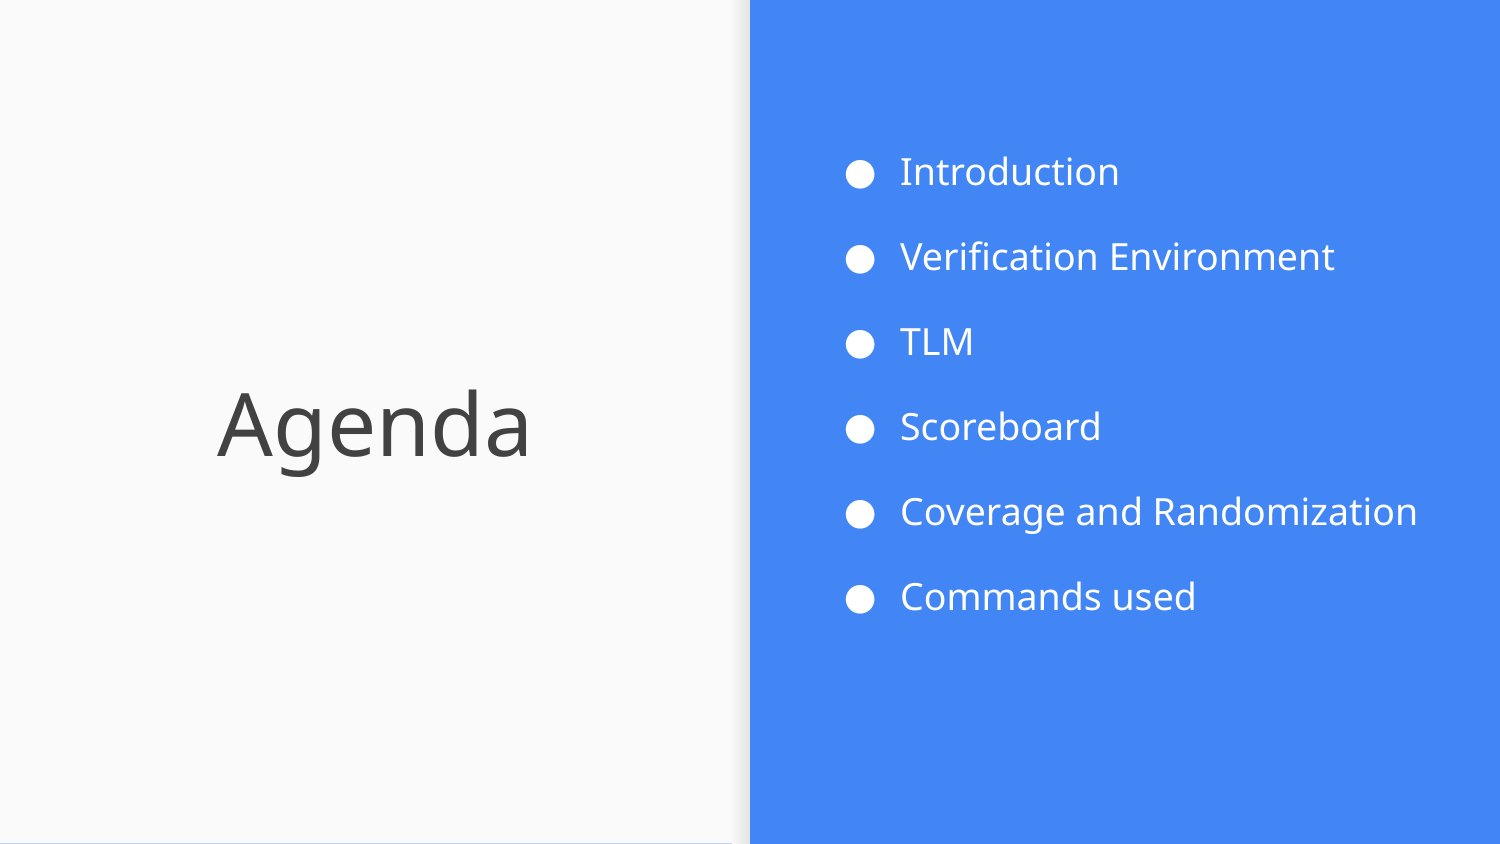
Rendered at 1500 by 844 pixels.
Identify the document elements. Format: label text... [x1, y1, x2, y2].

title Agenda [43, 281, 708, 562]
list Introduction Verification Environment TLM Scoreboard Coverage and Randomization Commands used [810, 118, 1440, 725]
